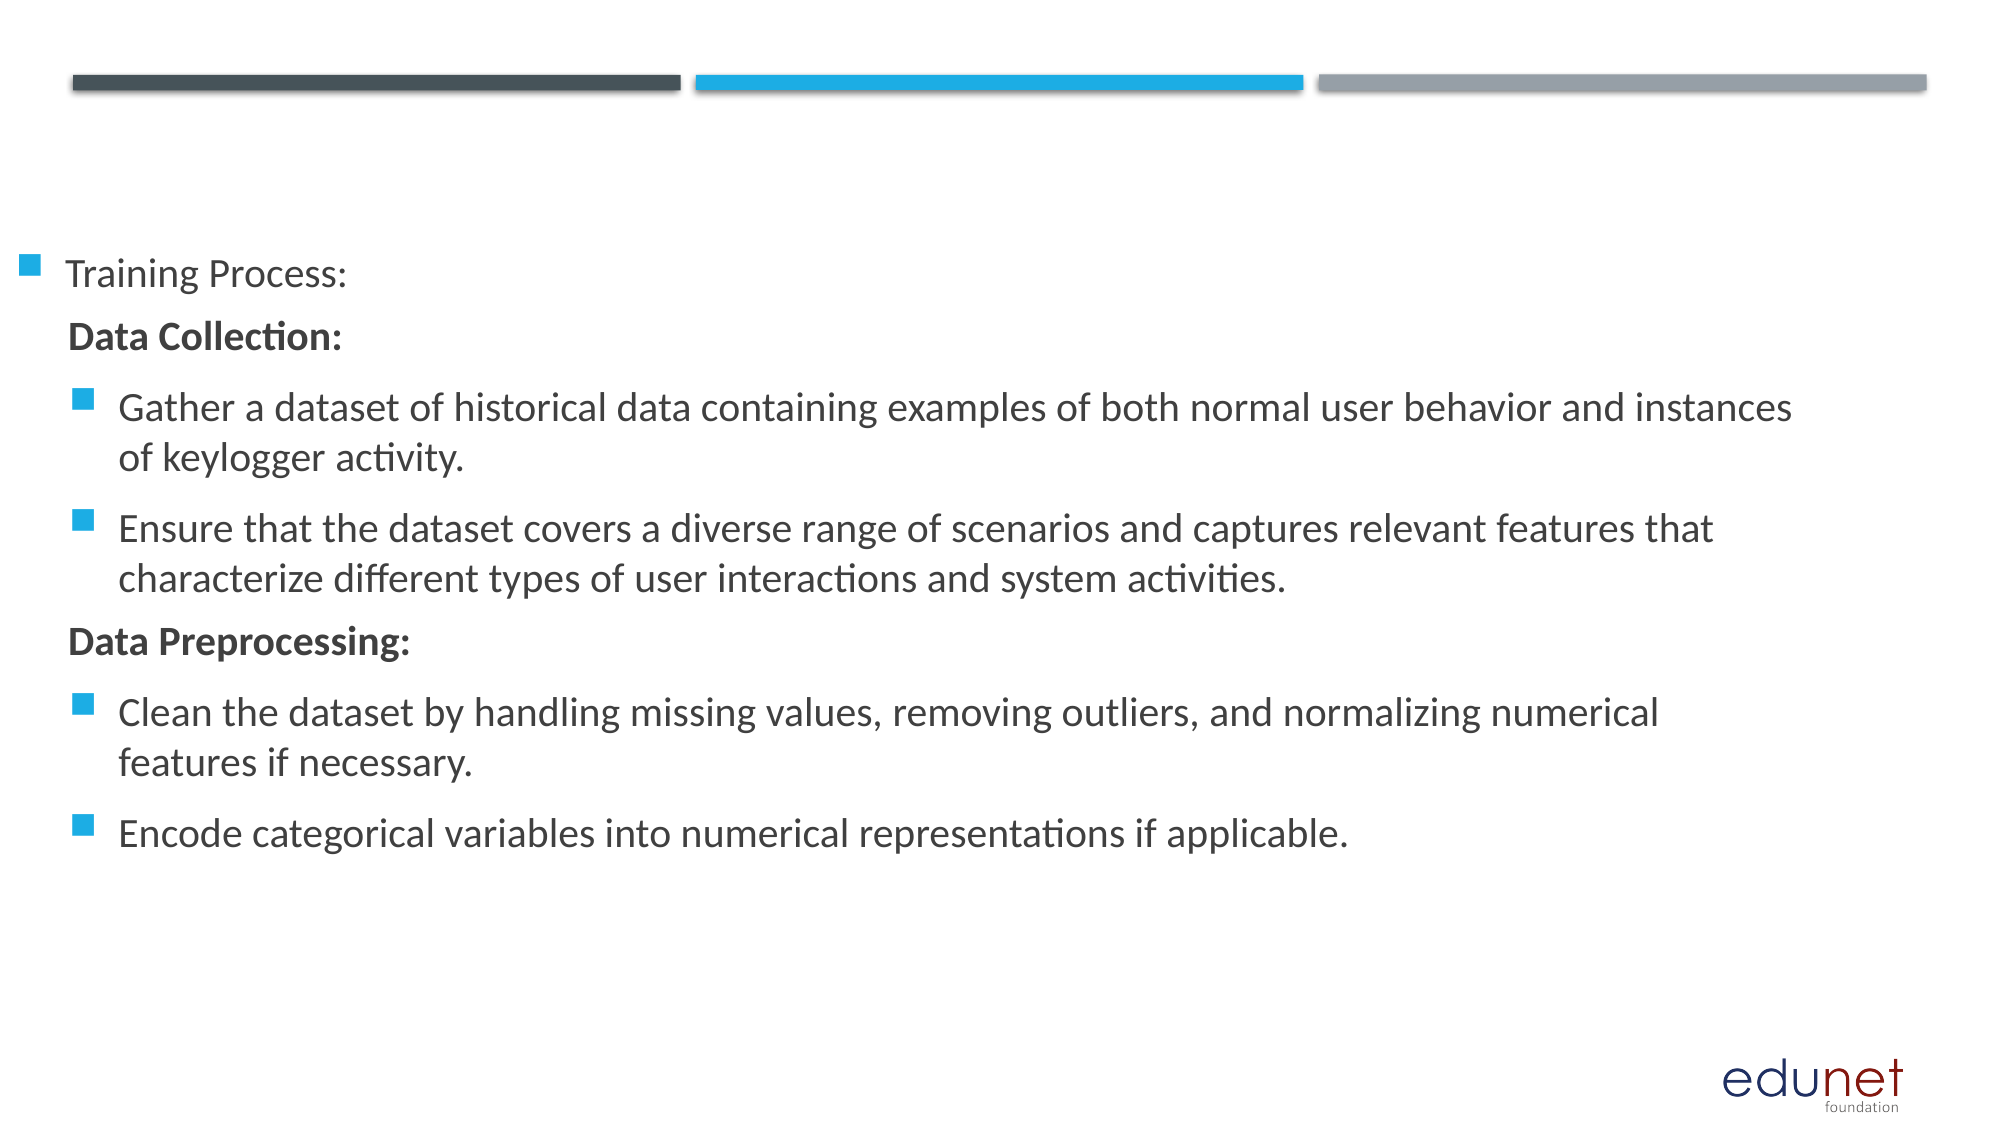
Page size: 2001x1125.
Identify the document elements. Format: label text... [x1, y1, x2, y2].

list Training Process: Data Collection: Gather a dataset of historical data containing examples of both normal user behavior and instances of keylogger activity. Ensure that the dataset covers a diverse range of scenarios and captures relevant features that characterize different types of user interactions and system activities. Data Preprocessing: Clean the dataset by handling missing values, removing outliers, and normalizing numerical features if necessary. Encode categorical variables into numerical representations if applicable. [0, 213, 1810, 981]
picture [1719, 1056, 1905, 1116]
